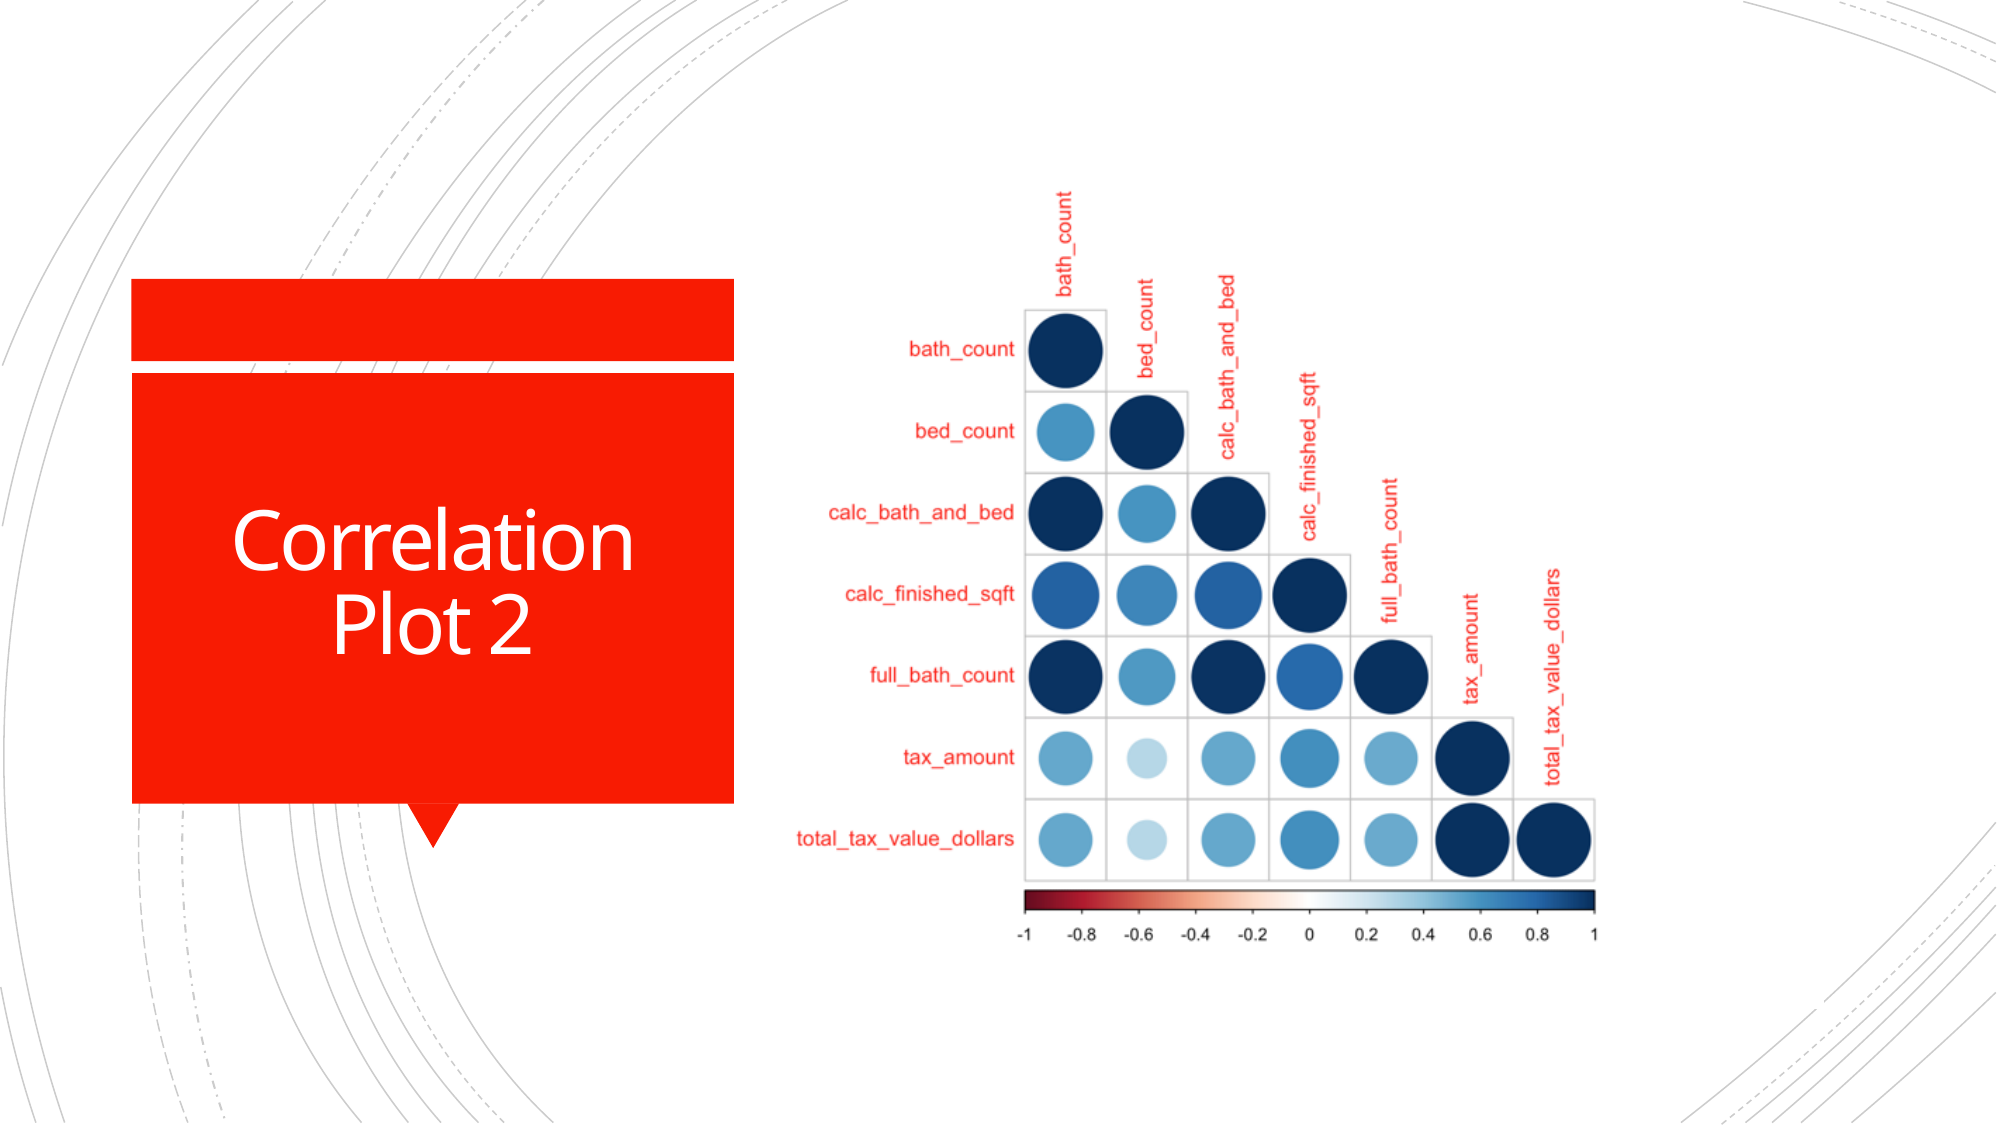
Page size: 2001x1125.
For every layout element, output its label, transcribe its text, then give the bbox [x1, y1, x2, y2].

picture [782, 164, 1824, 1009]
title Correlation Plot 2 [145, 385, 720, 789]
